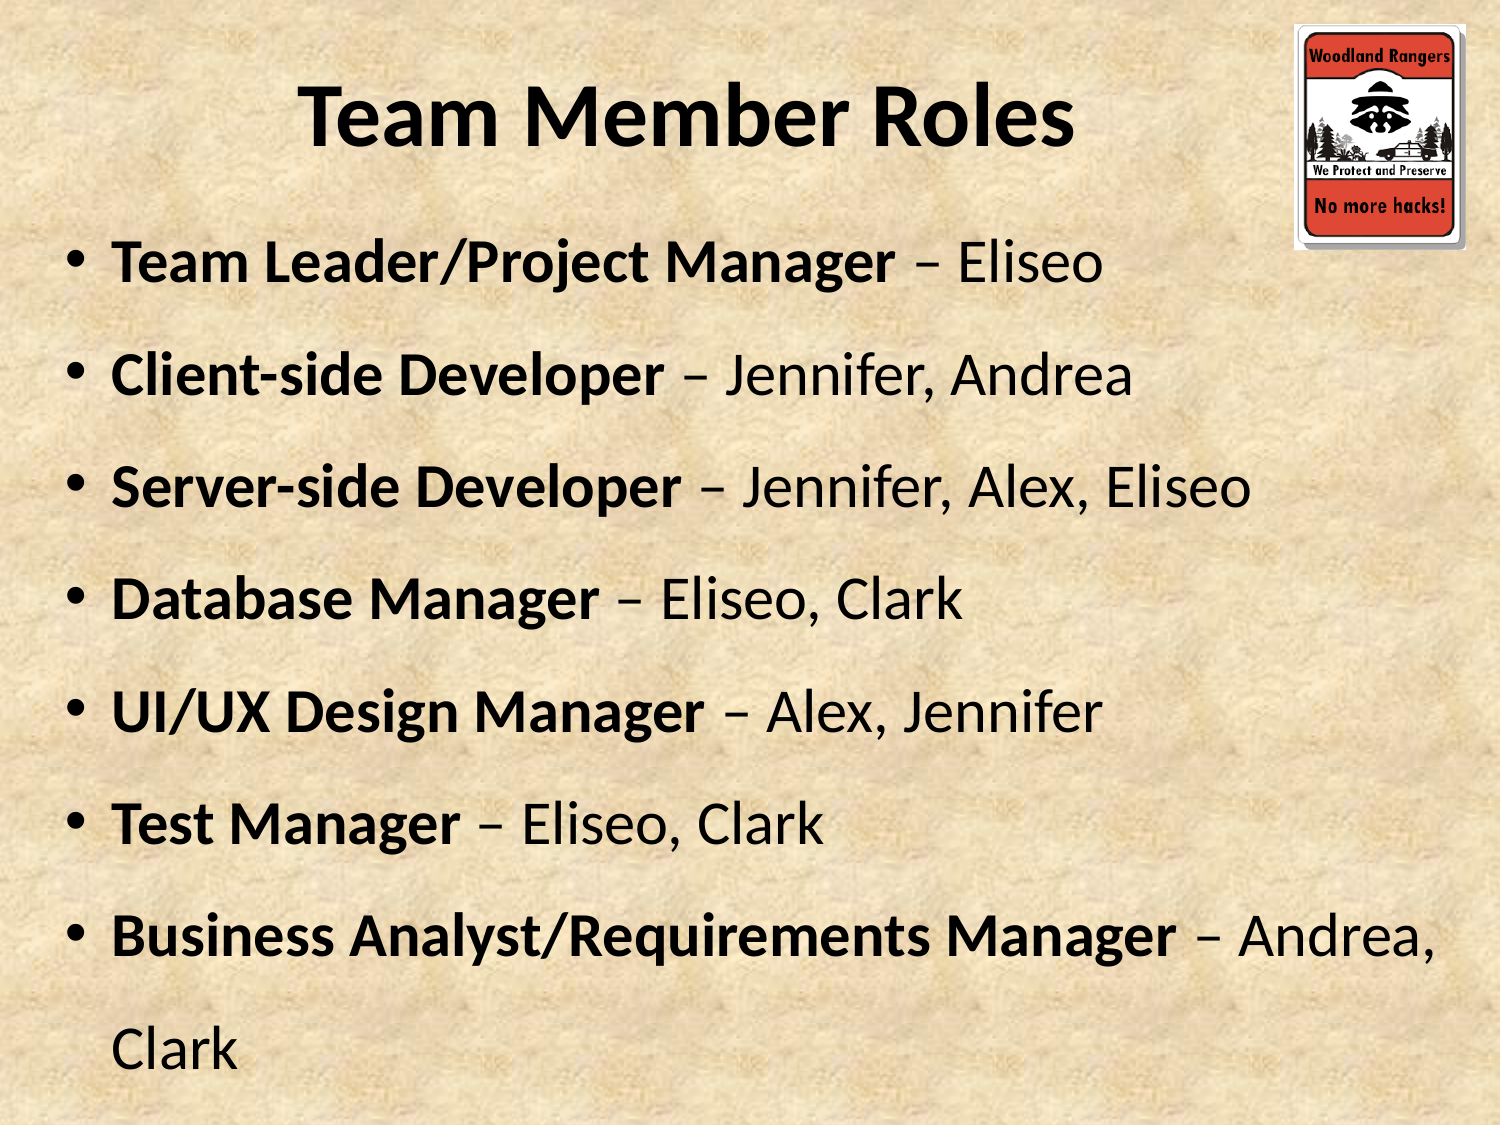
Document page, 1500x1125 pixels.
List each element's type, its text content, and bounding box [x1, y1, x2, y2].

picture [0, 0, 1500, 1125]
text_box Team Leader/Project Manager – Eliseo Client-side Developer – Jennifer, Andrea Server-side Developer – Jennifer, Alex, Eliseo Database Manager – Eliseo, Clark UI/UX Design Manager – Alex, Jennifer Test Manager – Eliseo, Clark Business Analyst/Requirements Manager – Andrea, Clark [49, 175, 1463, 1089]
text_box Team Member Roles [75, 45, 1300, 175]
